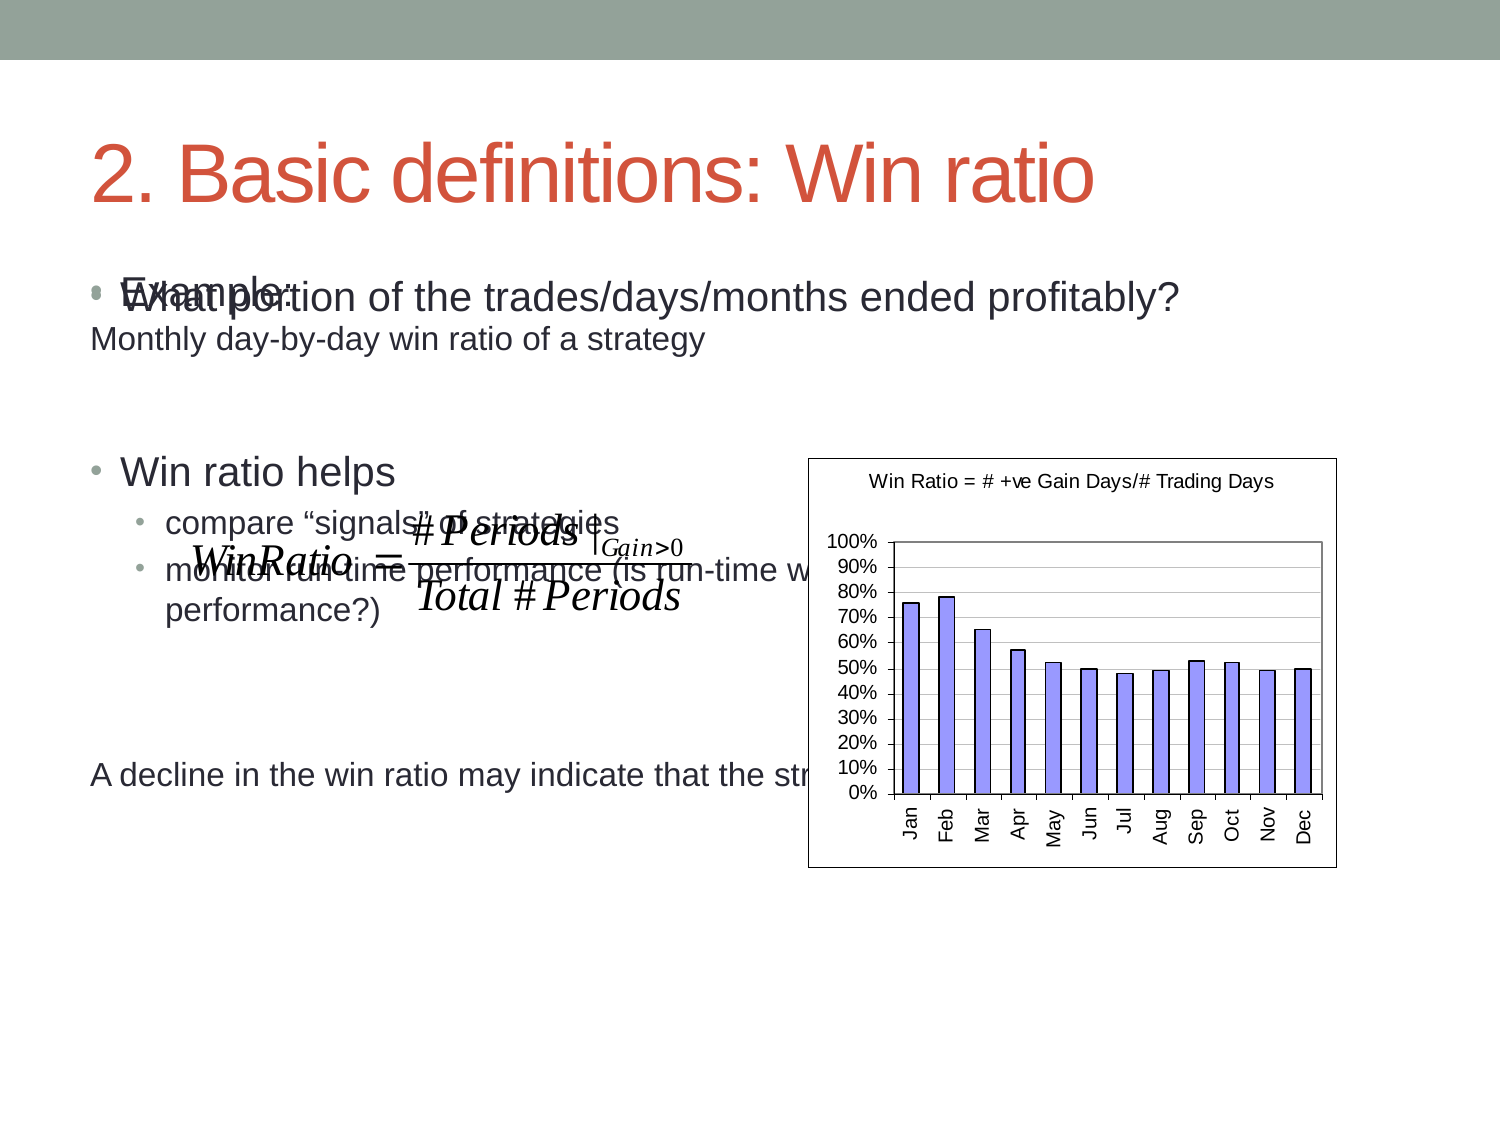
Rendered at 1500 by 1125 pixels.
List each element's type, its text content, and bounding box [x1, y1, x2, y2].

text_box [187, 499, 701, 621]
list Example: Monthly day-by-day win ratio of a strategy A decline in the win ratio may indicate that the strategy is reaching capacity [75, 262, 1425, 1063]
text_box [799, 449, 1346, 876]
title 2. Basic definitions: Win ratio [75, 87, 1425, 250]
